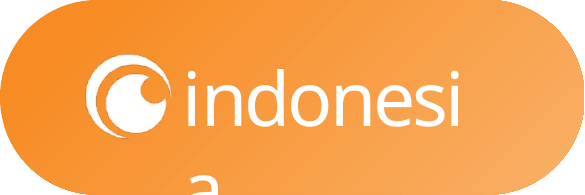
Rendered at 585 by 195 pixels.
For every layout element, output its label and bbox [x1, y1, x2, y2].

text_box [0, 2, 71, 193]
text_box [71, 0, 513, 195]
text_box [513, 2, 585, 193]
